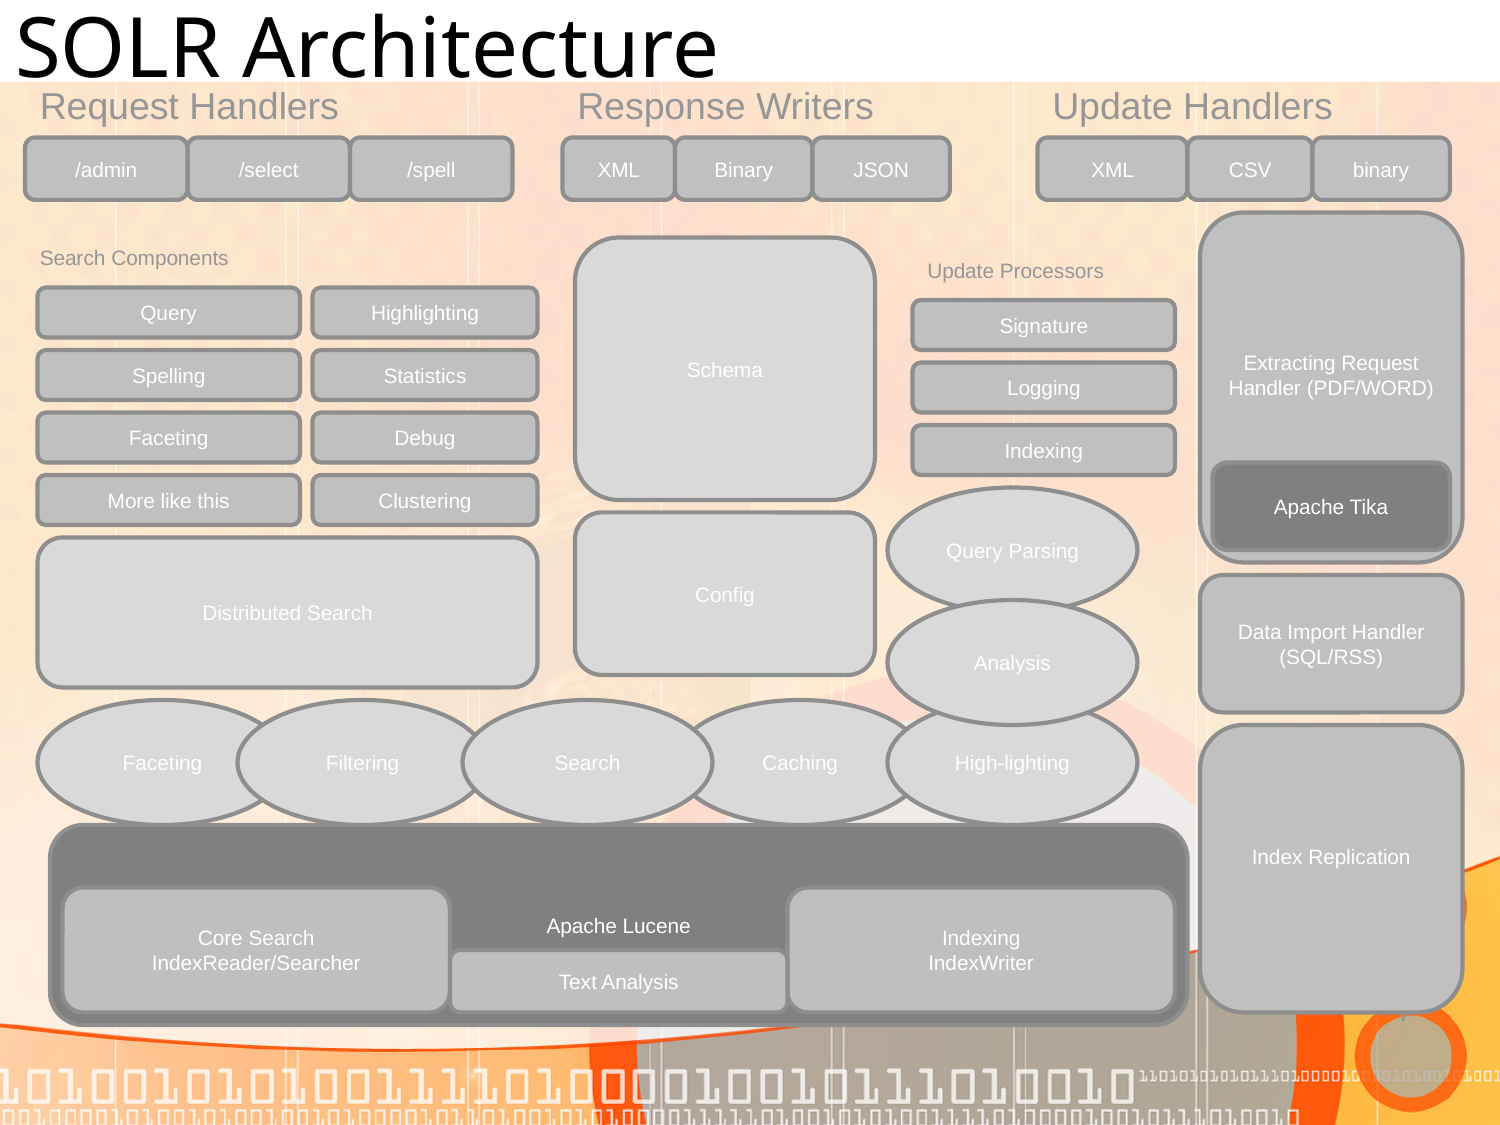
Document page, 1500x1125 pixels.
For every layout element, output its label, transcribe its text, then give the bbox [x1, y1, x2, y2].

text_box Indexing [910, 422, 1178, 478]
title SOLR Architecture [0, 0, 1500, 101]
picture [806, 135, 818, 140]
text_box High-lighting [885, 713, 1140, 828]
text_box Query [35, 285, 303, 340]
text_box Config [572, 510, 878, 678]
picture [0, 101, 1500, 1125]
text_box XML [560, 135, 675, 202]
text_box Statistics [310, 347, 540, 403]
text_box /select [187, 135, 350, 202]
text_box Extracting Request Handler (PDF/WORD) [1197, 210, 1465, 565]
text_box binary [1310, 135, 1453, 202]
text_box Debug [310, 410, 540, 465]
text_box Schema [572, 235, 878, 503]
text_box Data Import Handler (SQL/RSS) [1197, 572, 1465, 715]
text_box Search [460, 697, 715, 828]
text_box Query Parsing [885, 485, 1140, 606]
slide_number 7 [1074, 992, 1426, 1053]
text_box Text Analysis [447, 947, 790, 1015]
text_box Spelling [35, 347, 303, 403]
picture [669, 135, 681, 139]
text_box Signature [910, 297, 1178, 353]
text_box Apache Tika [1210, 460, 1453, 553]
text_box Filtering [235, 697, 475, 828]
text_box CSV [1185, 135, 1312, 202]
text_box Indexing IndexWriter [785, 885, 1178, 1015]
text_box Binary [672, 135, 812, 202]
text_box Update Processors [912, 249, 1200, 290]
text_box Clustering [310, 472, 540, 528]
picture [1306, 135, 1318, 140]
text_box Core Search IndexReader/Searcher [60, 885, 453, 1015]
text_box Distributed Search [35, 535, 540, 690]
text_box /spell [347, 135, 515, 202]
text_box Highlighting [310, 285, 540, 340]
text_box Logging [910, 360, 1178, 415]
text_box JSON [810, 135, 952, 202]
picture [344, 135, 356, 139]
text_box XML [1035, 135, 1187, 202]
text_box Update Handlers [1037, 74, 1450, 135]
text_box Response Writers [562, 74, 975, 135]
picture [181, 135, 193, 140]
picture [1181, 135, 1193, 140]
text_box Faceting [35, 410, 303, 465]
text_box Request Handlers [24, 74, 438, 135]
text_box Analysis [885, 597, 1140, 728]
text_box /admin [22, 135, 190, 202]
text_box Index Replication [1197, 722, 1465, 1015]
text_box More like this [35, 472, 303, 528]
text_box Apache Lucene [47, 822, 1190, 1028]
text_box Caching [694, 697, 906, 828]
text_box Faceting [35, 697, 262, 828]
text_box Search Components [24, 237, 438, 278]
